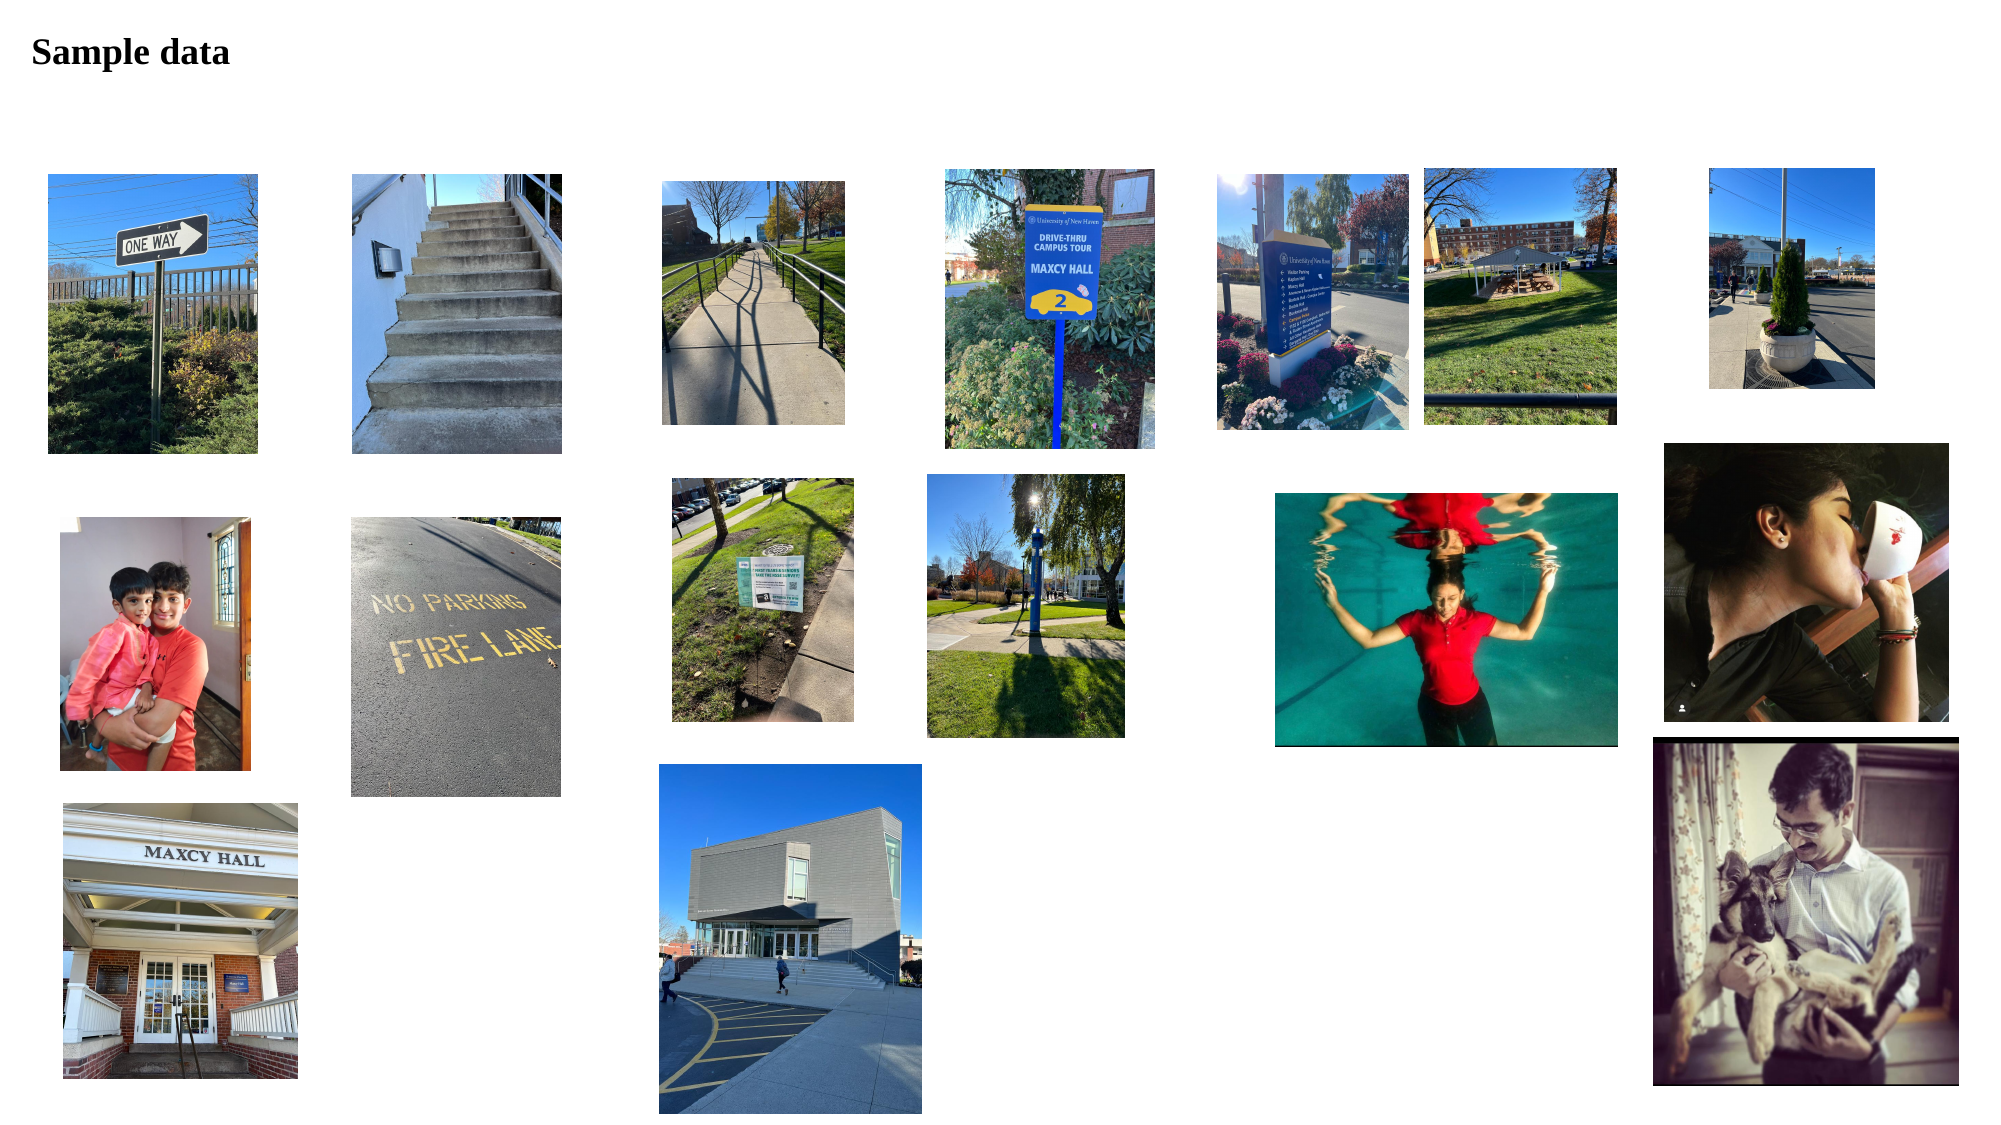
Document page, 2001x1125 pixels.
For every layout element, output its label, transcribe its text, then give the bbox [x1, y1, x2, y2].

picture [1274, 493, 1618, 748]
picture [1216, 173, 1409, 430]
picture [352, 173, 562, 454]
picture [659, 764, 922, 1115]
picture [944, 169, 1155, 449]
picture [60, 516, 252, 772]
picture [1653, 736, 1960, 1087]
picture [662, 181, 845, 425]
picture [671, 478, 855, 722]
picture [927, 474, 1125, 738]
text_box Sample data [16, 19, 298, 80]
picture [48, 173, 259, 454]
picture [1424, 168, 1617, 425]
picture [1664, 442, 1949, 722]
picture [63, 802, 298, 1080]
picture [350, 516, 561, 797]
picture [1709, 168, 1875, 389]
